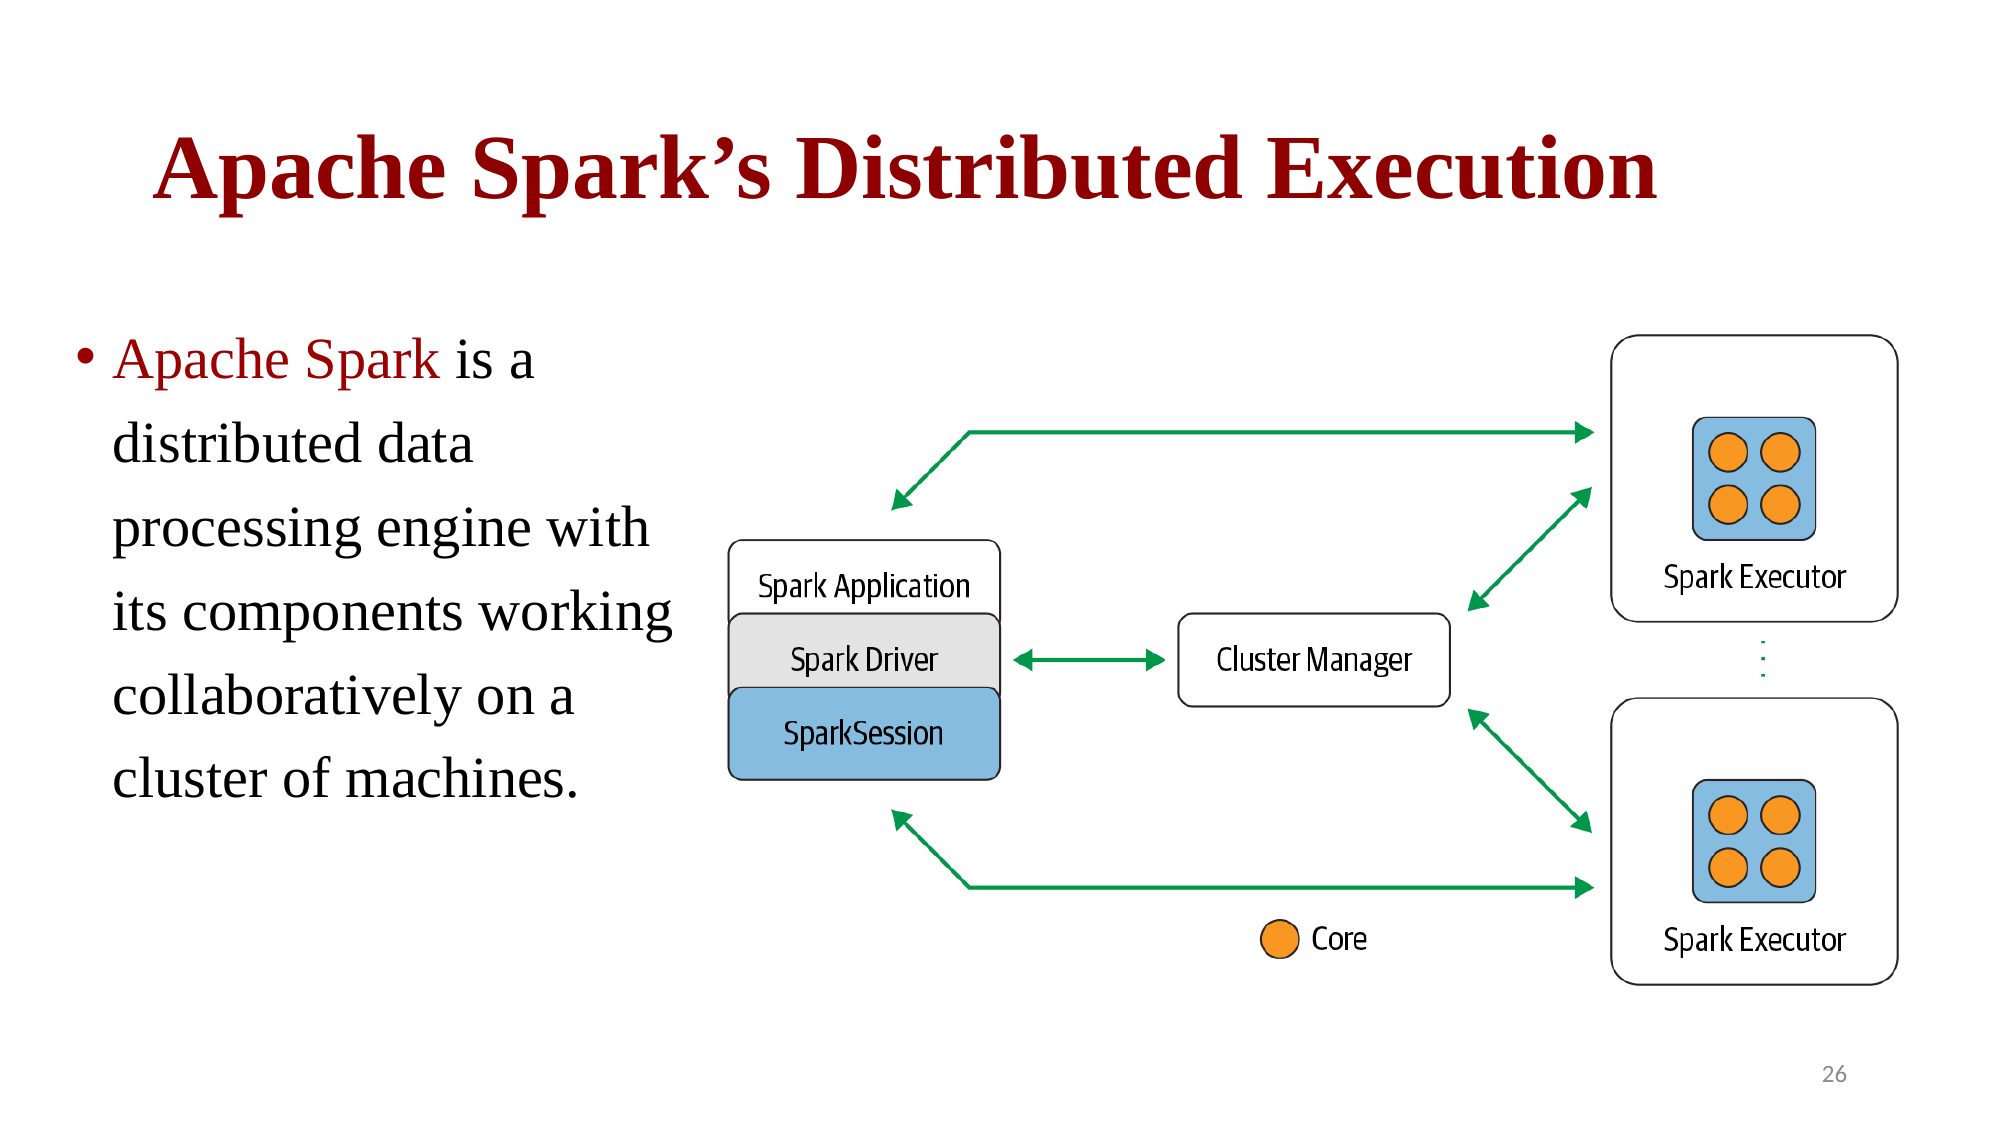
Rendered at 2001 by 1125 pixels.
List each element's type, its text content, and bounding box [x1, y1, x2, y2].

text_box 26 [1412, 1042, 1863, 1103]
text_box Apache Spark’s Distributed Execution [137, 59, 1863, 277]
text_box Apache Spark is a distributed data processing engine with its components working collaboratively on a cluster of machines. [60, 299, 690, 1103]
picture [715, 327, 1906, 993]
